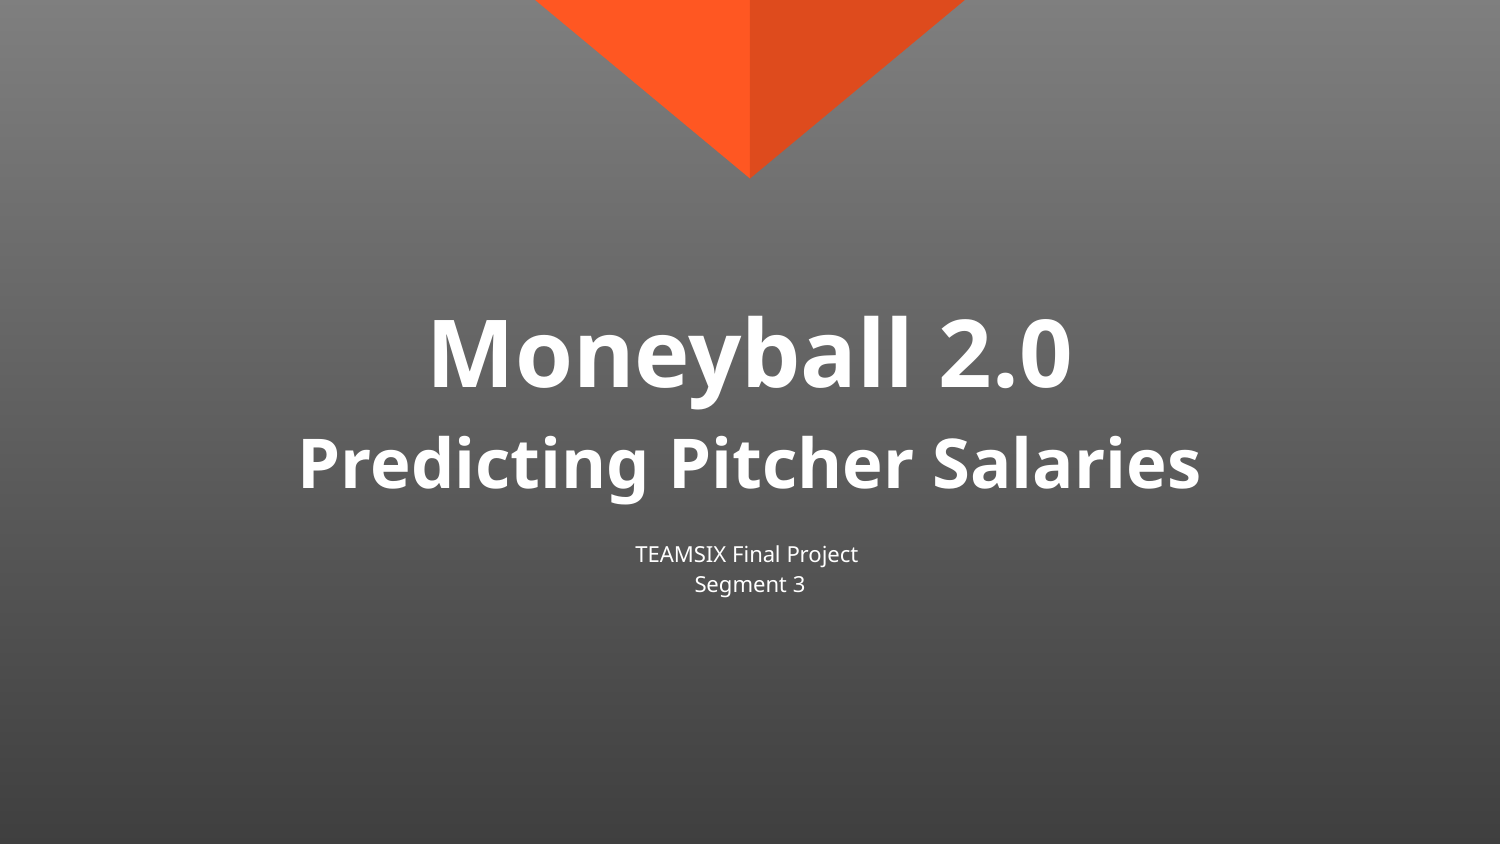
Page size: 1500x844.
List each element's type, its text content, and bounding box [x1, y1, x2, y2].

subtitle TEAMSIX Final Project Segment 3 [185, 524, 1315, 615]
title Moneyball 2.0 Predicting Pitcher Salaries [185, 229, 1315, 524]
